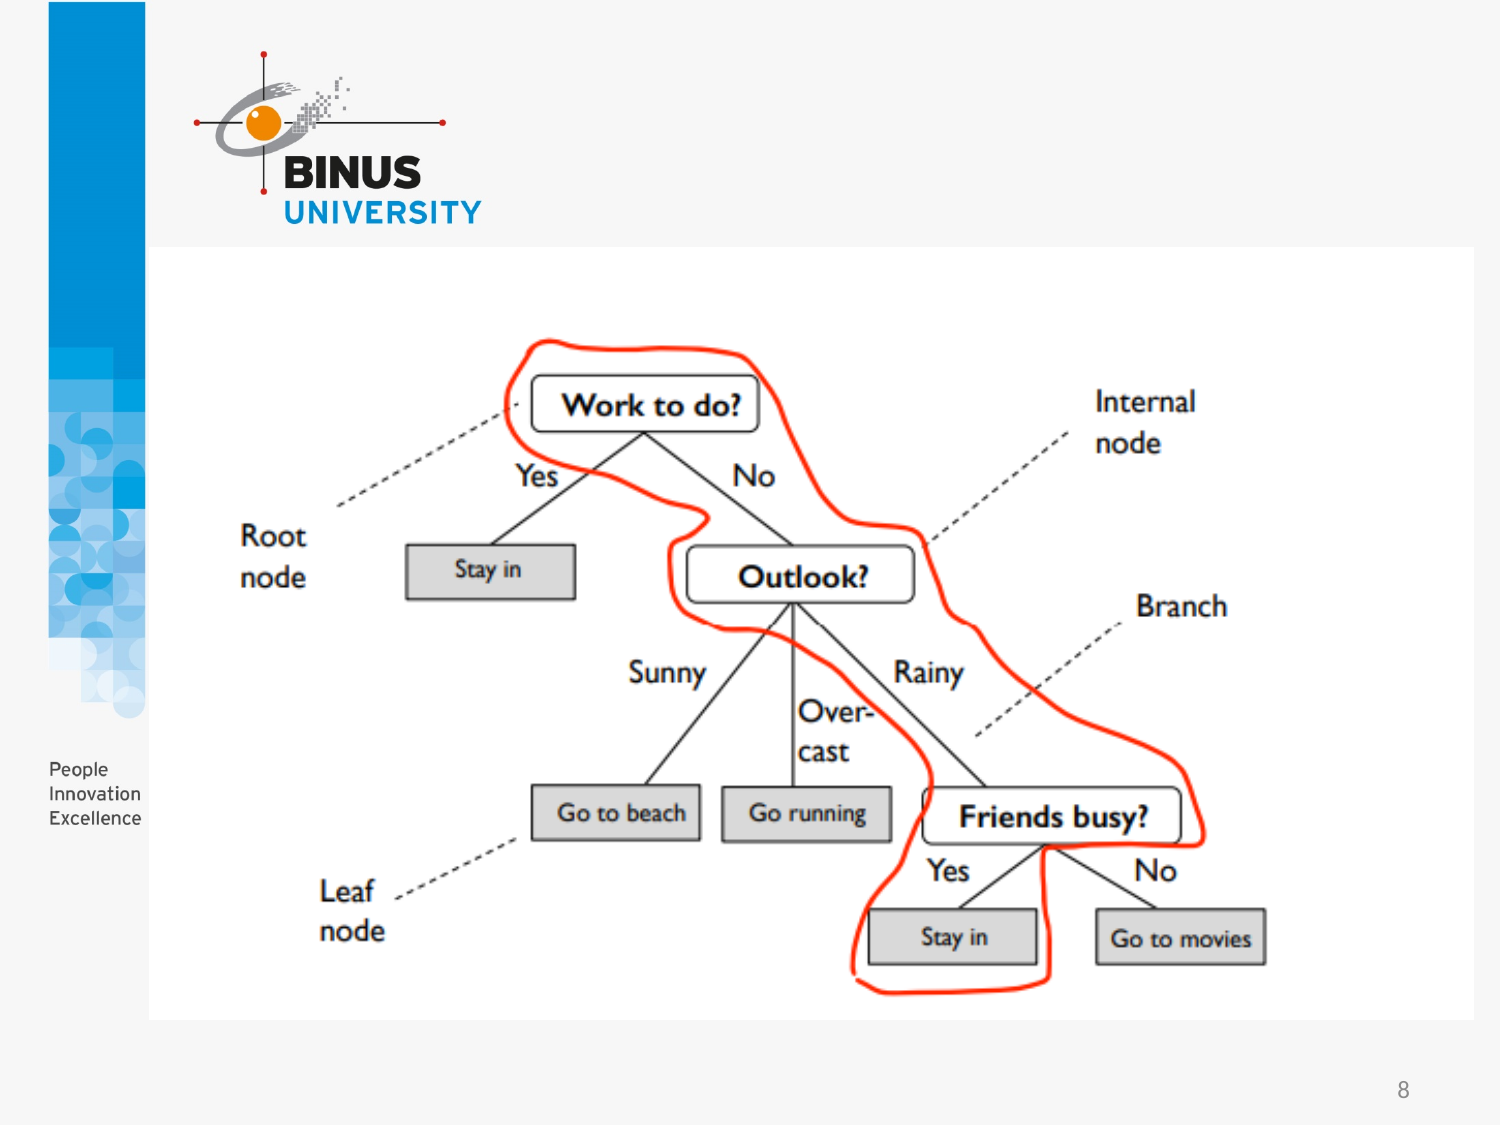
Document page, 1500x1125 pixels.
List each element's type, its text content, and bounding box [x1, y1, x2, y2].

slide_number 8 [1074, 1058, 1425, 1119]
picture [0, 0, 1500, 1021]
